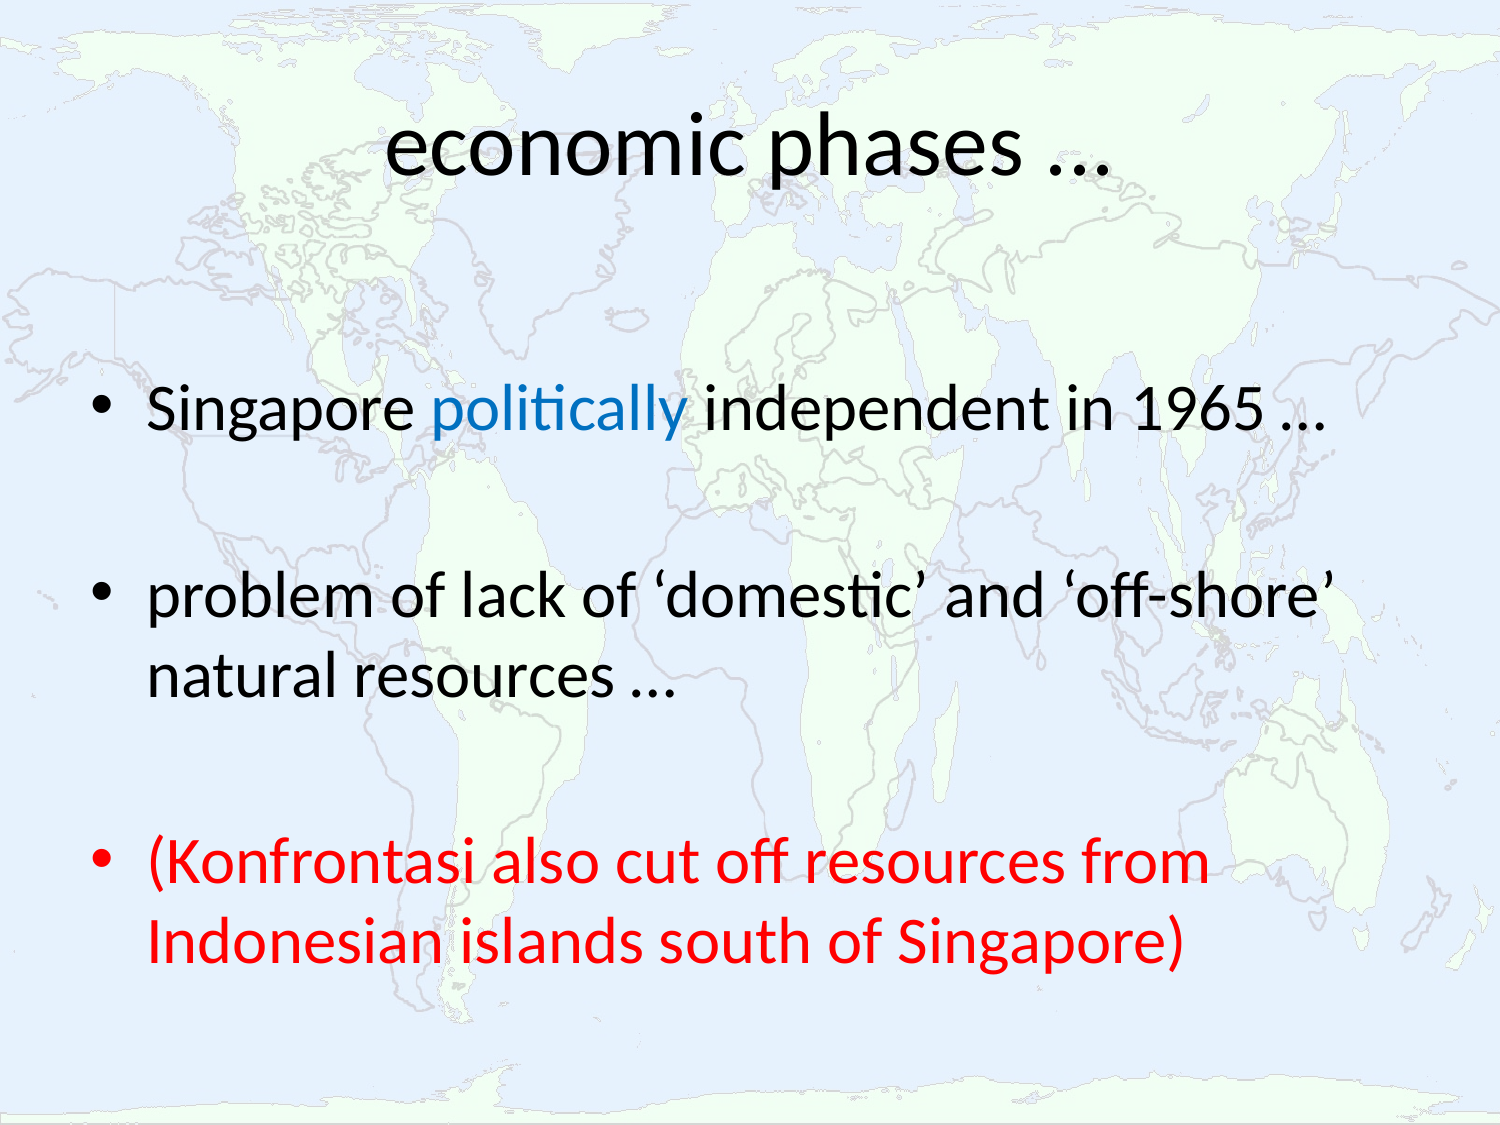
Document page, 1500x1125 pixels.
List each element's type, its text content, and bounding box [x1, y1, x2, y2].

list Singapore politically independent in 1965 … problem of lack of ‘domestic’ and ‘off-shore’ natural resources … (Konfrontasi also cut off resources from Indonesian islands south of Singapore) [75, 262, 1425, 1005]
title economic phases ... [75, 45, 1425, 233]
